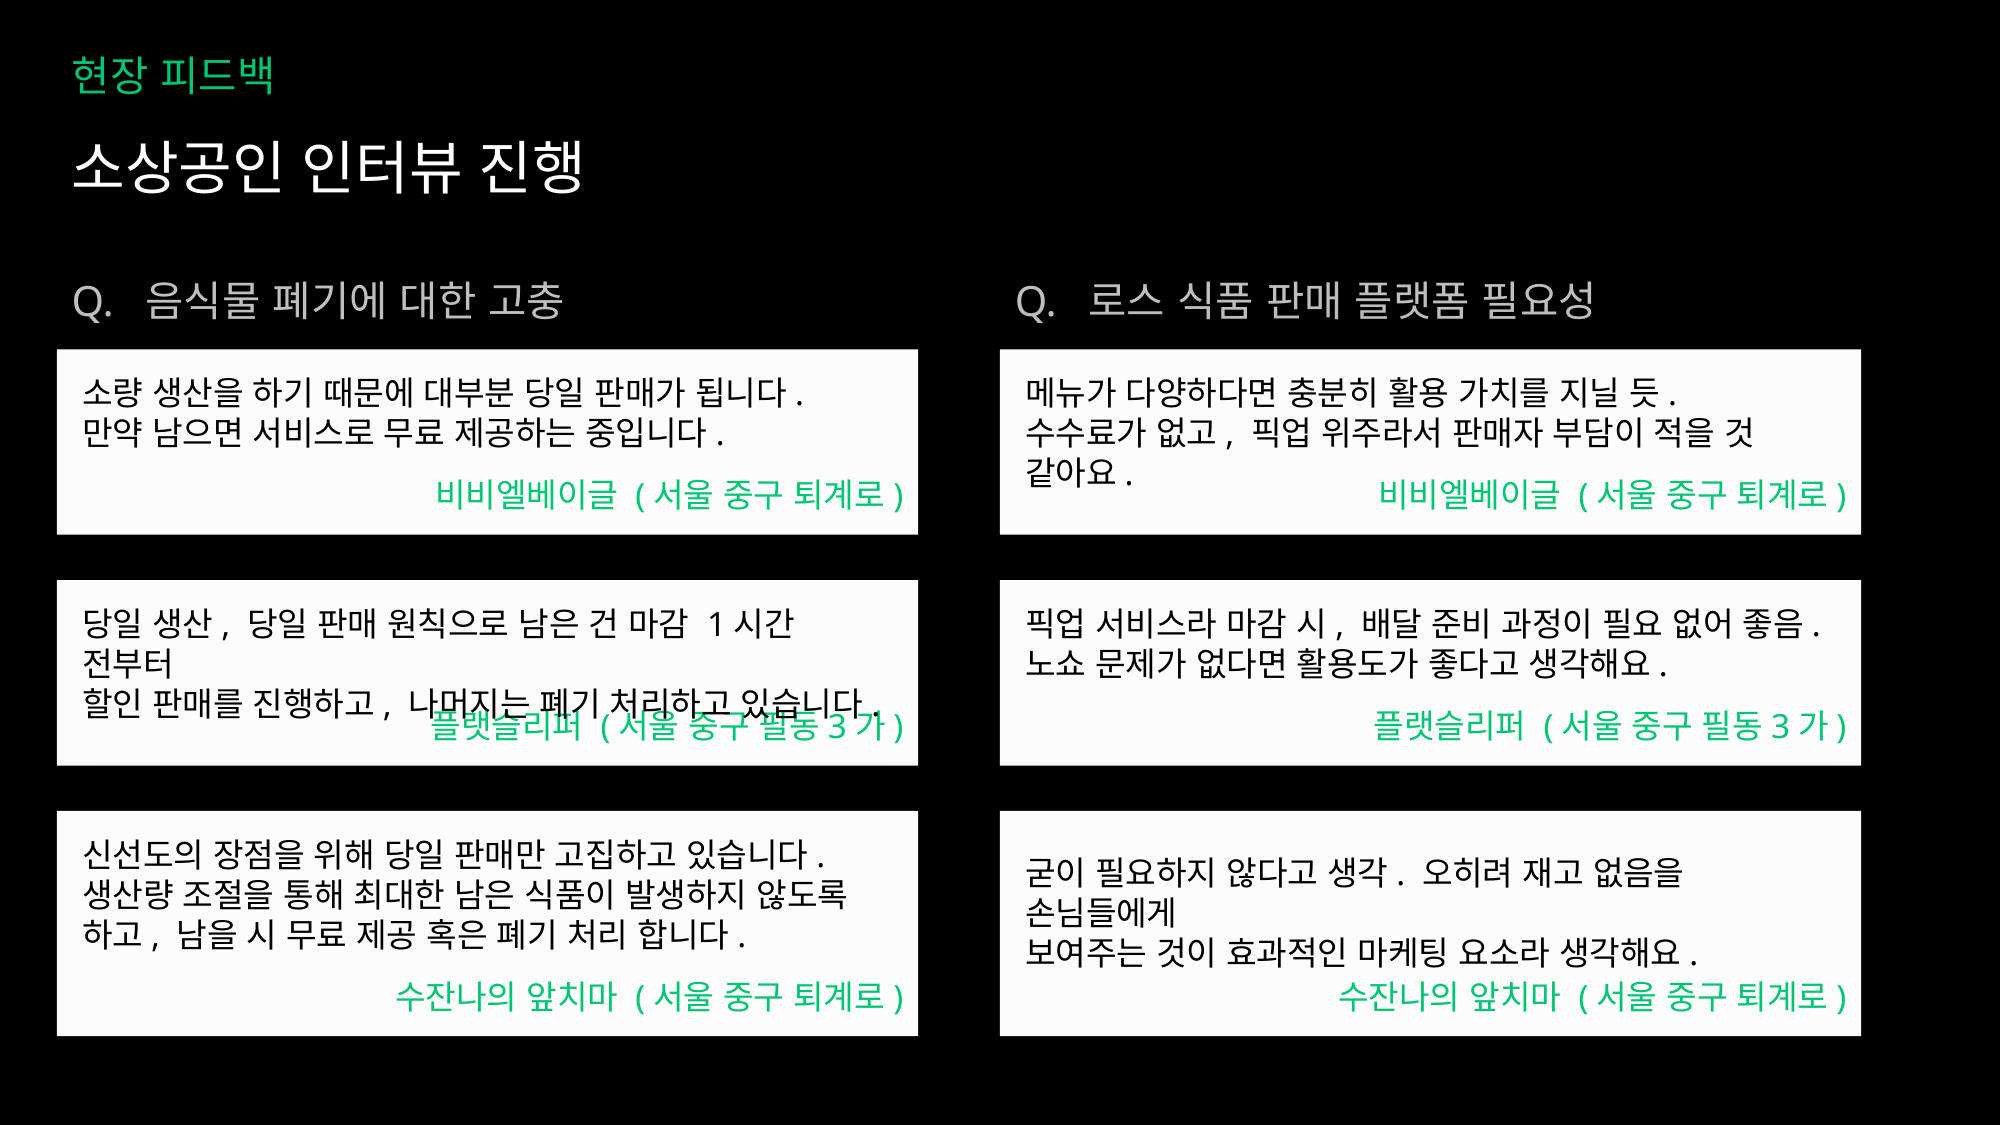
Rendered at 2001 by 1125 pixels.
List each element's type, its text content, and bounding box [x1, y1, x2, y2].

text_box 당일 생산, 당일 판매 원칙으로 남은 건 마감 1시간 전부터 할인 판매를 진행하고, 나머지는 폐기 처리하고 있습니다. [67, 595, 908, 731]
text_box Q. 음식물 폐기에 대한 고충 [56, 267, 878, 333]
text_box [999, 1024, 1862, 1037]
text_box 비비엘베이글 (서울 중구 퇴계로) [56, 467, 919, 522]
text_box [999, 810, 1862, 968]
text_box [56, 810, 919, 968]
text_box [999, 522, 1862, 536]
text_box 플랫슬리퍼 (서울 중구 필동3가) [999, 698, 1862, 753]
text_box 메뉴가 다양하다면 충분히 활용 가치를 지닐 듯. 수수료가 없고, 픽업 위주라서 판매자 부담이 적을 것 같아요. [1010, 364, 1851, 500]
text_box [56, 1024, 919, 1037]
text_box Q. 로스 식품 판매 플랫폼 필요성 [999, 267, 1821, 333]
text_box 수잔나의 앞치마 (서울 중구 퇴계로) [56, 968, 919, 1024]
text_box 현장 피드백 [56, 42, 2000, 108]
text_box 수잔나의 앞치마 (서울 중구 퇴계로) [999, 968, 1862, 1024]
text_box 굳이 필요하지 않다고 생각. 오히려 재고 없음을 손님들에게 보여주는 것이 효과적인 마케팅 요소라 생각해요. [1010, 844, 1851, 980]
text_box [56, 753, 919, 767]
text_box [56, 522, 919, 536]
text_box 소량 생산을 하기 때문에 대부분 당일 판매가 됩니다. 만약 남으면 서비스로 무료 제공하는 중입니다. [67, 364, 908, 460]
text_box [999, 753, 1862, 767]
text_box 픽업 서비스라 마감 시, 배달 준비 과정이 필요 없어 좋음. 노쇼 문제가 없다면 활용도가 좋다고 생각해요. [1010, 595, 1851, 691]
text_box [56, 579, 919, 698]
text_box [999, 579, 1862, 698]
text_box 소상공인 인터뷰 진행 [56, 124, 2000, 209]
text_box 신선도의 장점을 위해 당일 판매만 고집하고 있습니다. 생산량 조절을 통해 최대한 남은 식품이 발생하지 않도록 하고, 남을 시 무료 제공 혹은 폐기 처리 합니다. [67, 826, 908, 962]
text_box 플랫슬리퍼 (서울 중구 필동3가) [56, 698, 919, 753]
text_box 비비엘베이글 (서울 중구 퇴계로) [999, 467, 1862, 522]
text_box [999, 348, 1862, 467]
text_box [56, 348, 919, 467]
